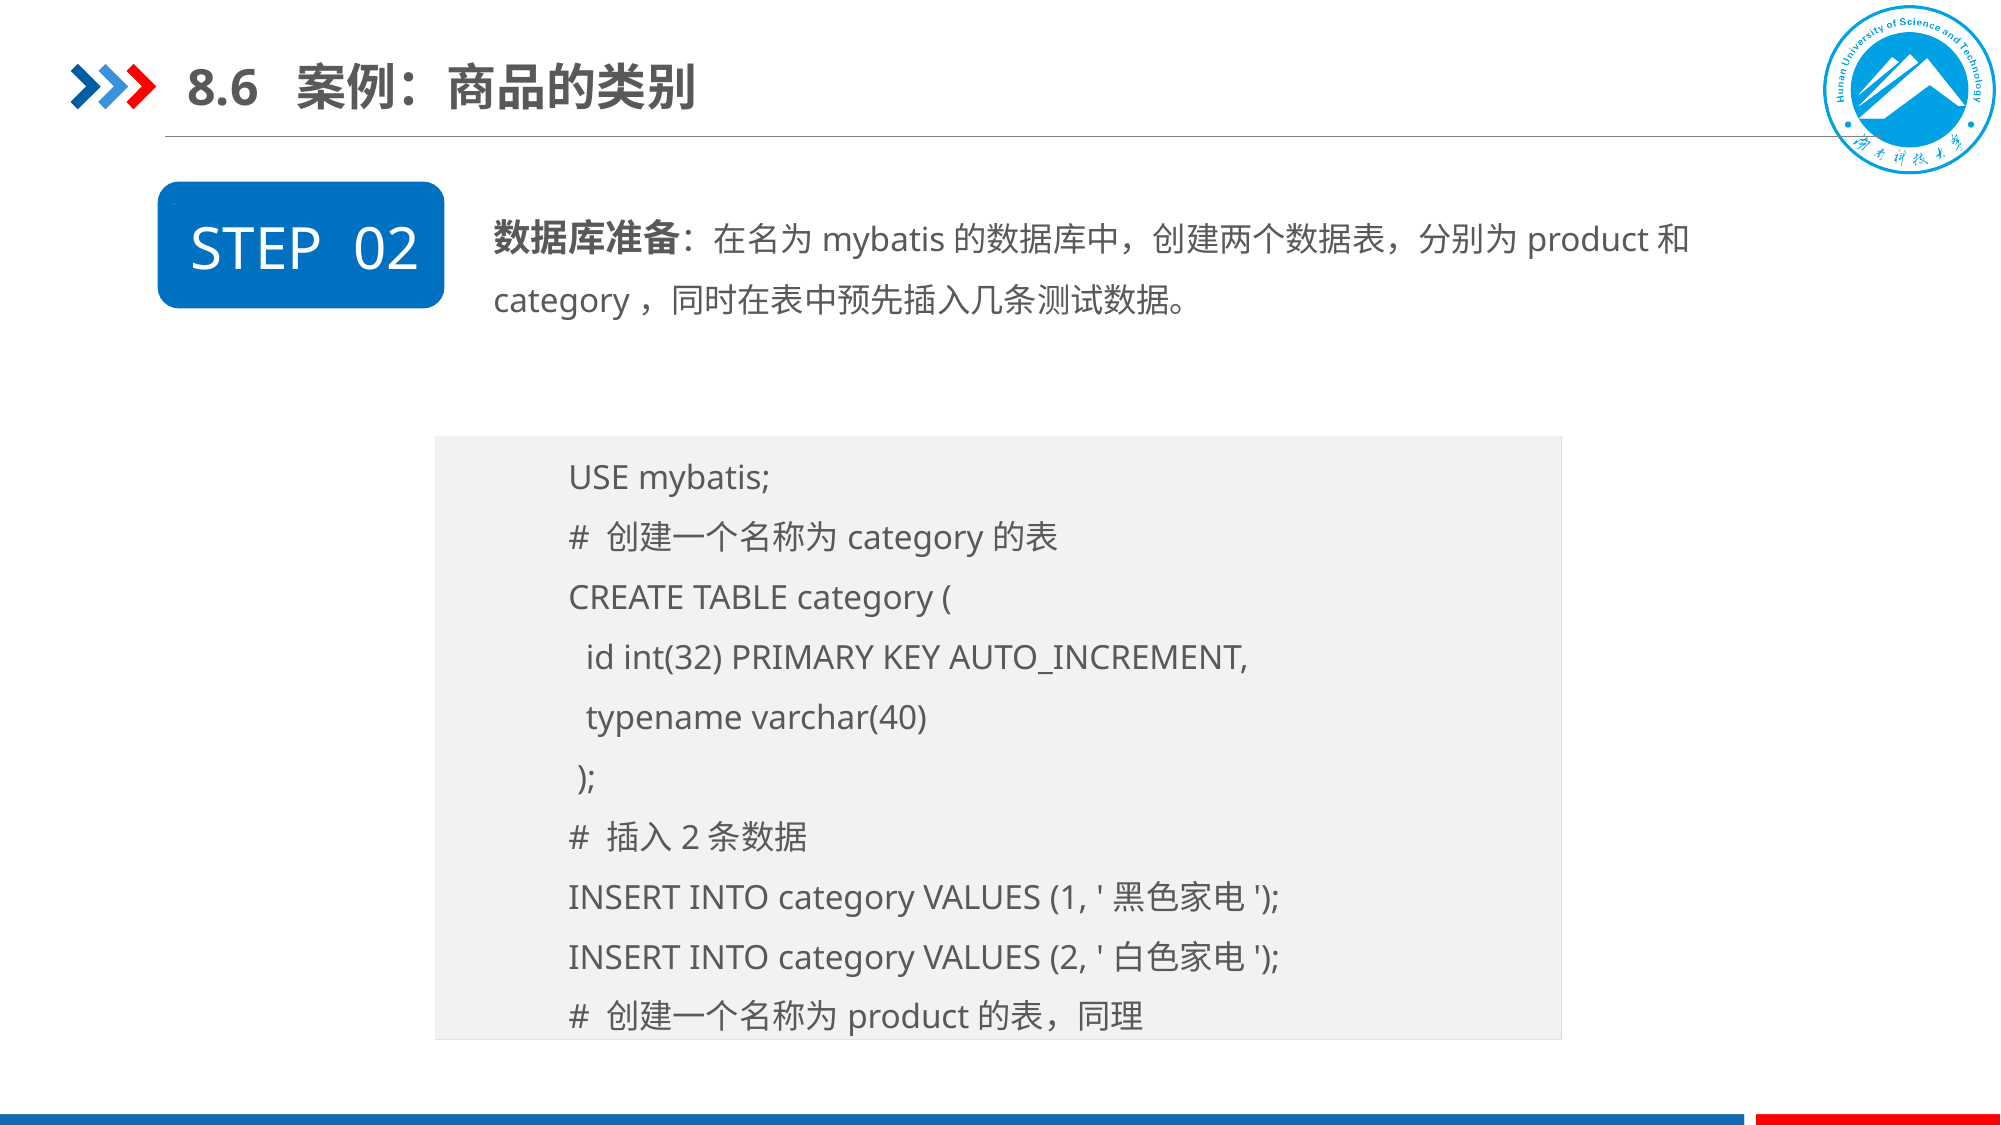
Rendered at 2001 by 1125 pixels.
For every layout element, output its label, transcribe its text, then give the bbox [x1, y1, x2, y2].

picture [1823, 5, 1895, 76]
picture [1924, 5, 1996, 75]
picture [1921, 105, 1996, 175]
text_box [156, 180, 446, 310]
picture [1823, 104, 1836, 136]
text_box 8.6 案例：商品的类别 [187, 43, 698, 127]
picture [1827, 9, 1992, 170]
picture [1867, 59, 1897, 87]
picture [1823, 137, 1898, 175]
text_box 数据库准备：在名为mybatis的数据库中，创建两个数据表，分别为product和category，同时在表中预先插入几条测试数据。 [478, 184, 1815, 327]
picture [1870, 56, 1917, 97]
text_box STEP 02 [172, 203, 439, 289]
text_box USE mybatis; # 创建一个名称为category的表 CREATE TABLE category ( id int(32) PRIMARY KEY AUTO_INCREMENT, typename varchar(40) ); # 插入2条数据 INSERT INTO category VALUES (1, '黑色家电'); INSERT INTO category VALUES (2, '白色家电'); # 创建一个名称为product的表，同理 [553, 429, 1607, 1043]
picture [434, 436, 1564, 1042]
picture [1861, 60, 1963, 118]
